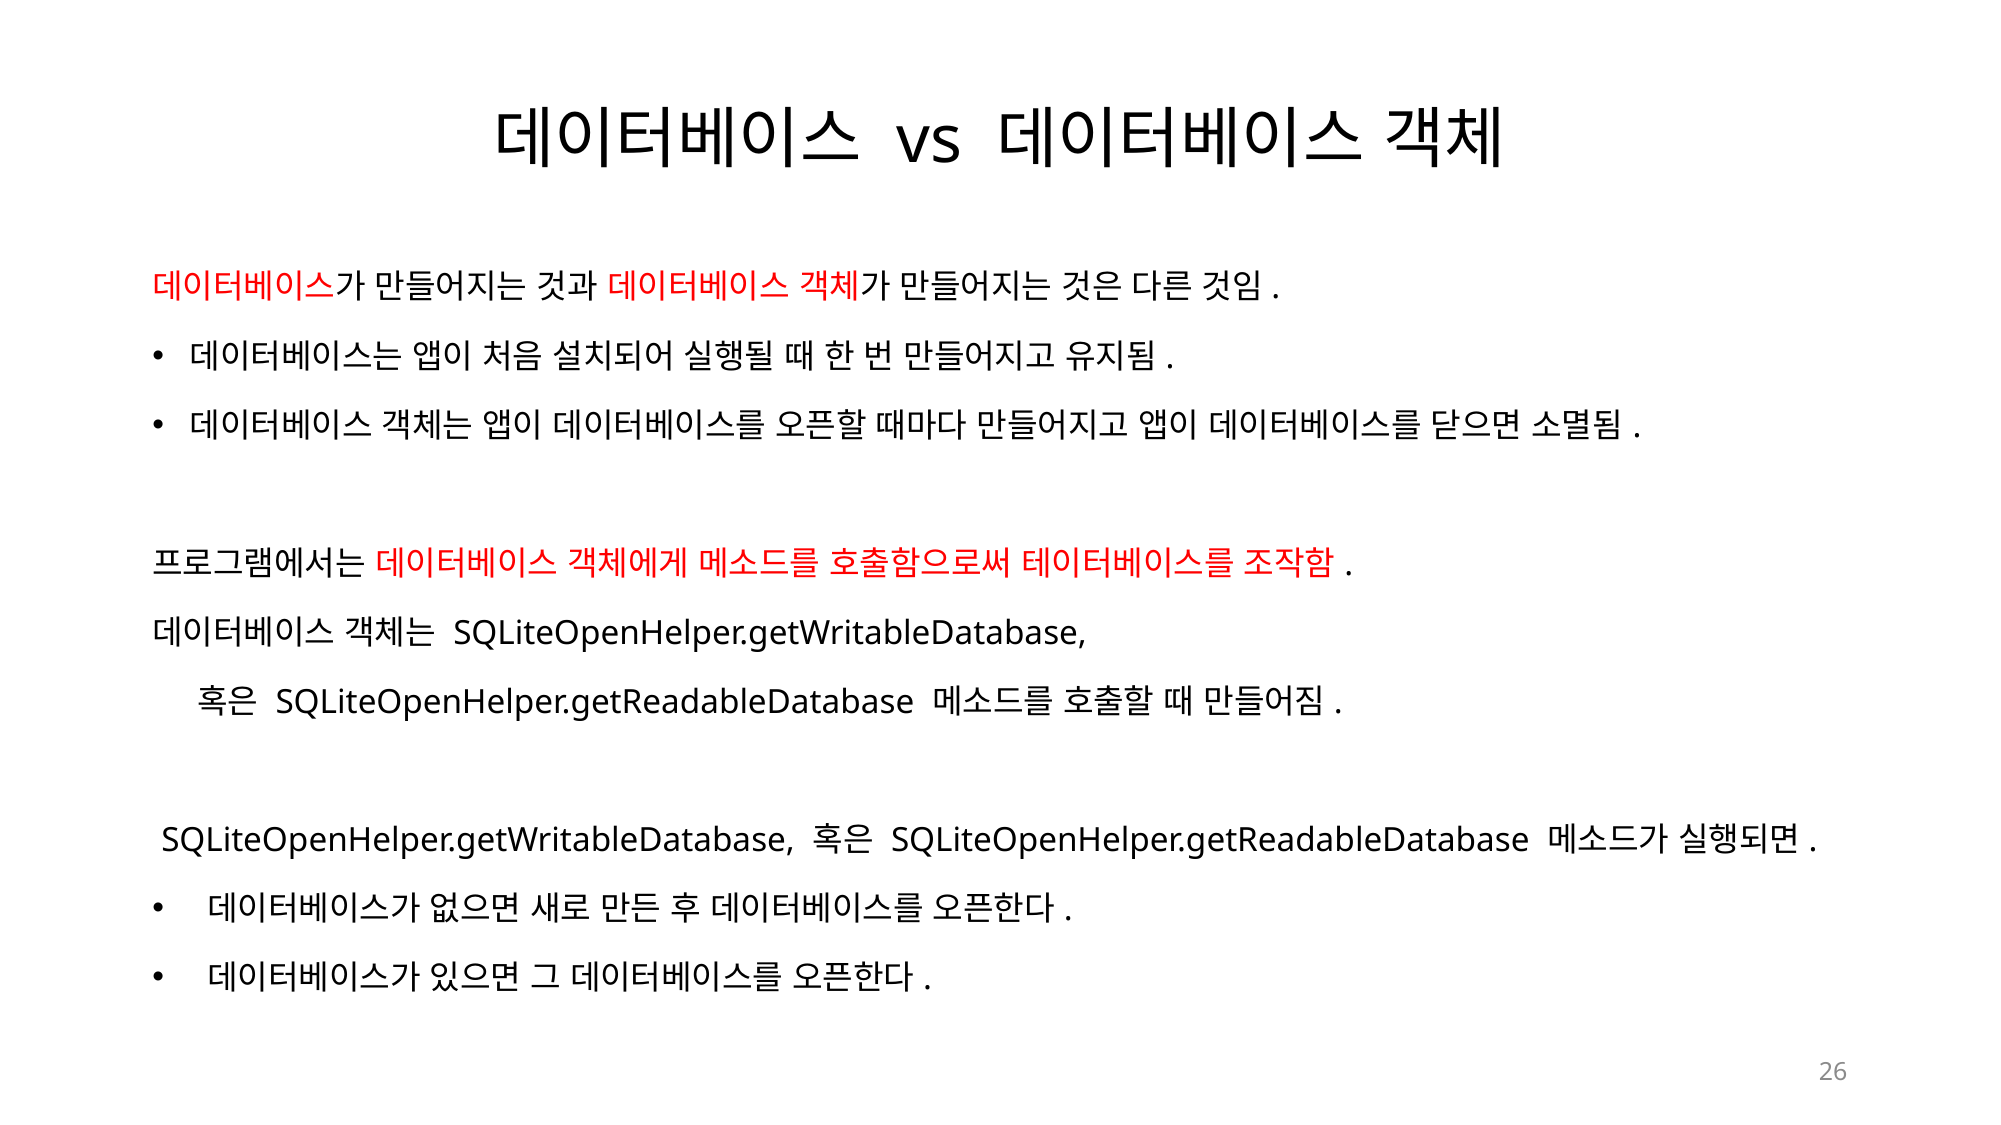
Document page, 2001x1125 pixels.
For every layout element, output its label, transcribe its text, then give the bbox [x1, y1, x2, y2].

title 데이터베이스 vs 데이터베이스 객체 [137, 59, 1863, 223]
list 데이터베이스가 만들어지는 것과 데이터베이스 객체가 만들어지는 것은 다른 것임. 데이터베이스는 앱이 처음 설치되어 실행될 때 한 번 만들어지고 유지됨. 데이터베이스 객체는 앱이 데이터베이스를 오픈할 때마다 만들어지고 앱이 데이터베이스를 닫으면 소멸됨. 프로그램에서는 데이터베이스 객체에게 메소드를 호출함으로써 테이터베이스를 조작함. 데이터베이스 객체는 SQLiteOpenHelper.getWritableDatabase, 혹은 SQLiteOpenHelper.getReadableDatabase 메소드를 호출할 때 만들어짐. SQLiteOpenHelper.getWritableDatabase, 혹은 SQLiteOpenHelper.getReadableDatabase 메소드가 실행되면. 데이터베이스가 없으면 새로 만든 후 데이터베이스를 오픈한다. 데이터베이스가 있으면 그 데이터베이스를 오픈한다. [137, 258, 1863, 1014]
slide_number 26 [1412, 1042, 1863, 1103]
